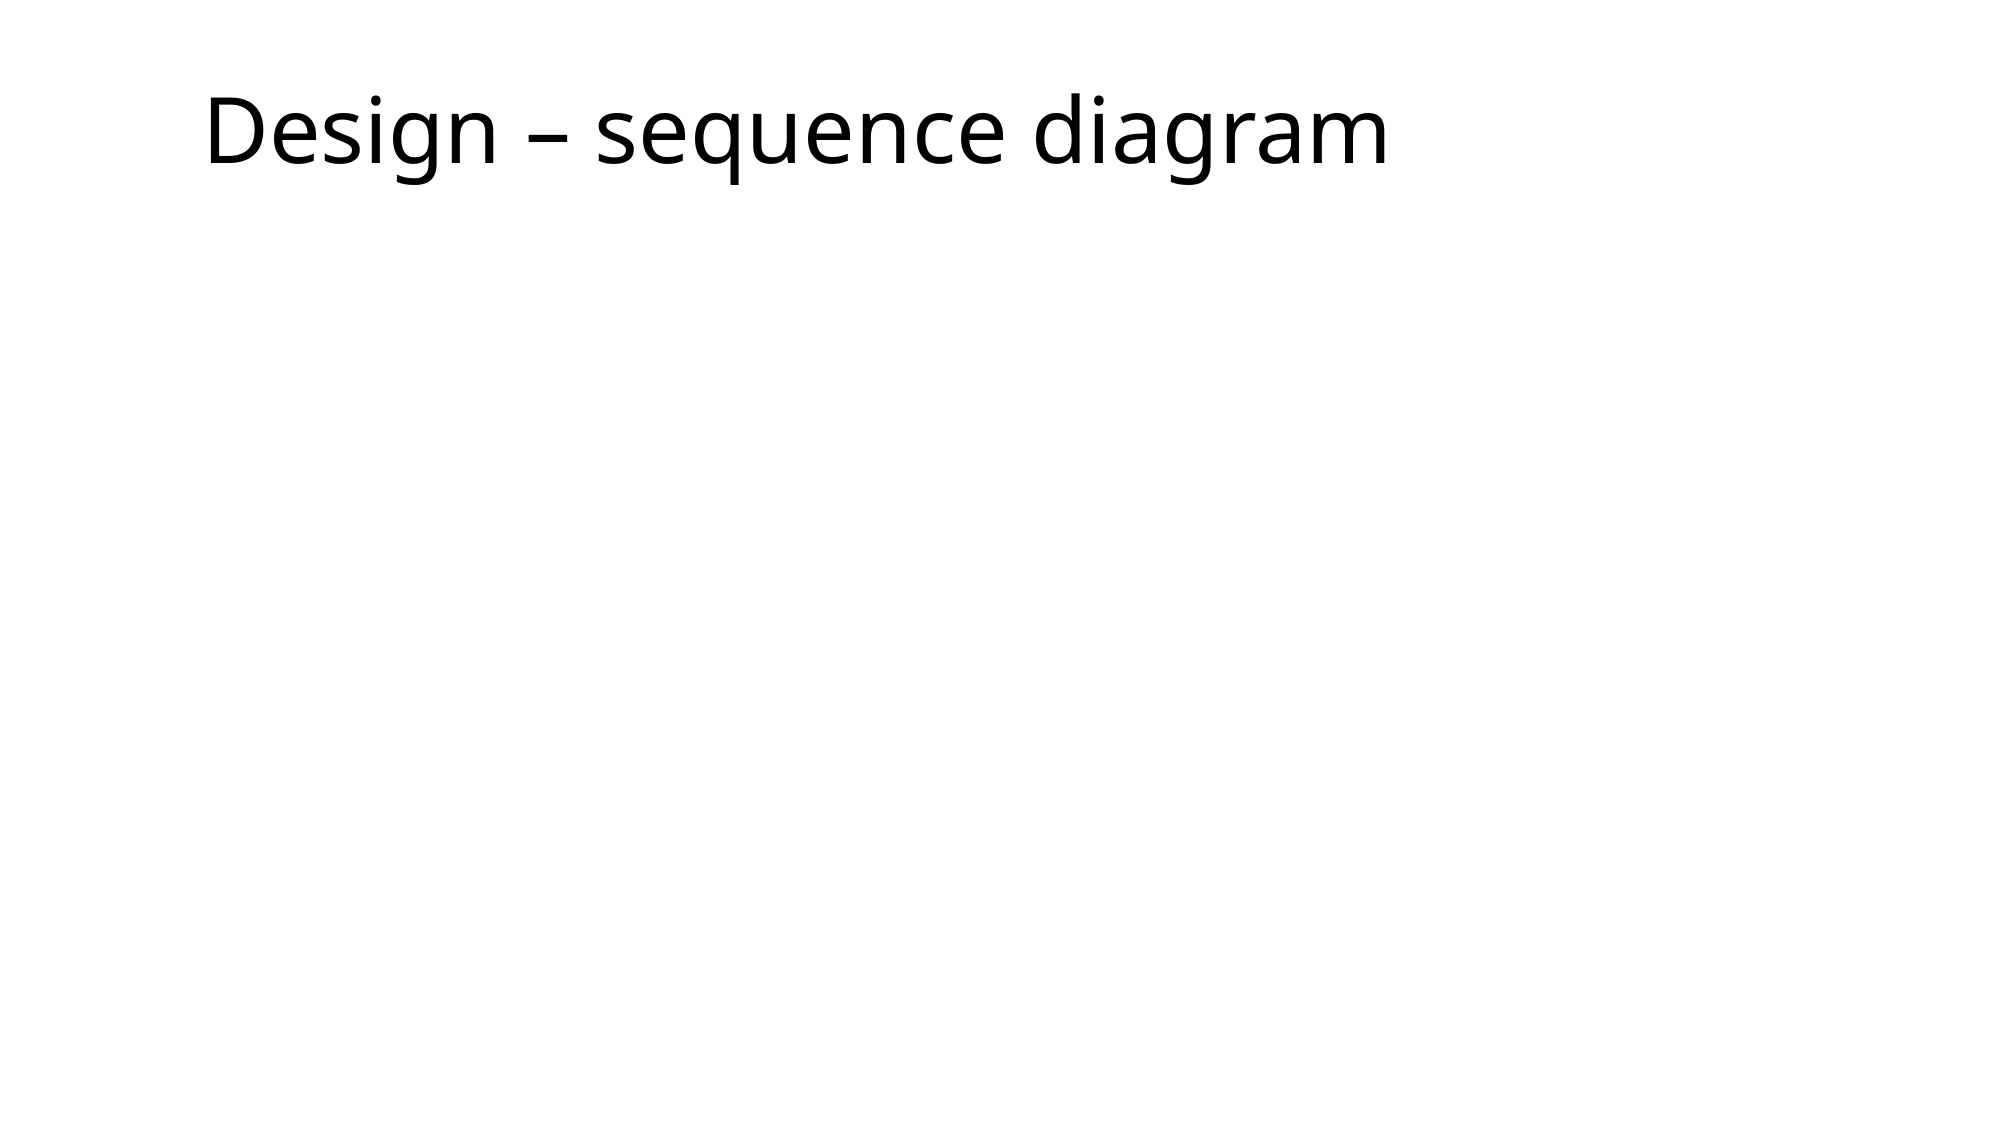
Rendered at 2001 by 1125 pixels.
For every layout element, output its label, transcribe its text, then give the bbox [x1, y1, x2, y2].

title Design – sequence diagram [187, 57, 1813, 211]
